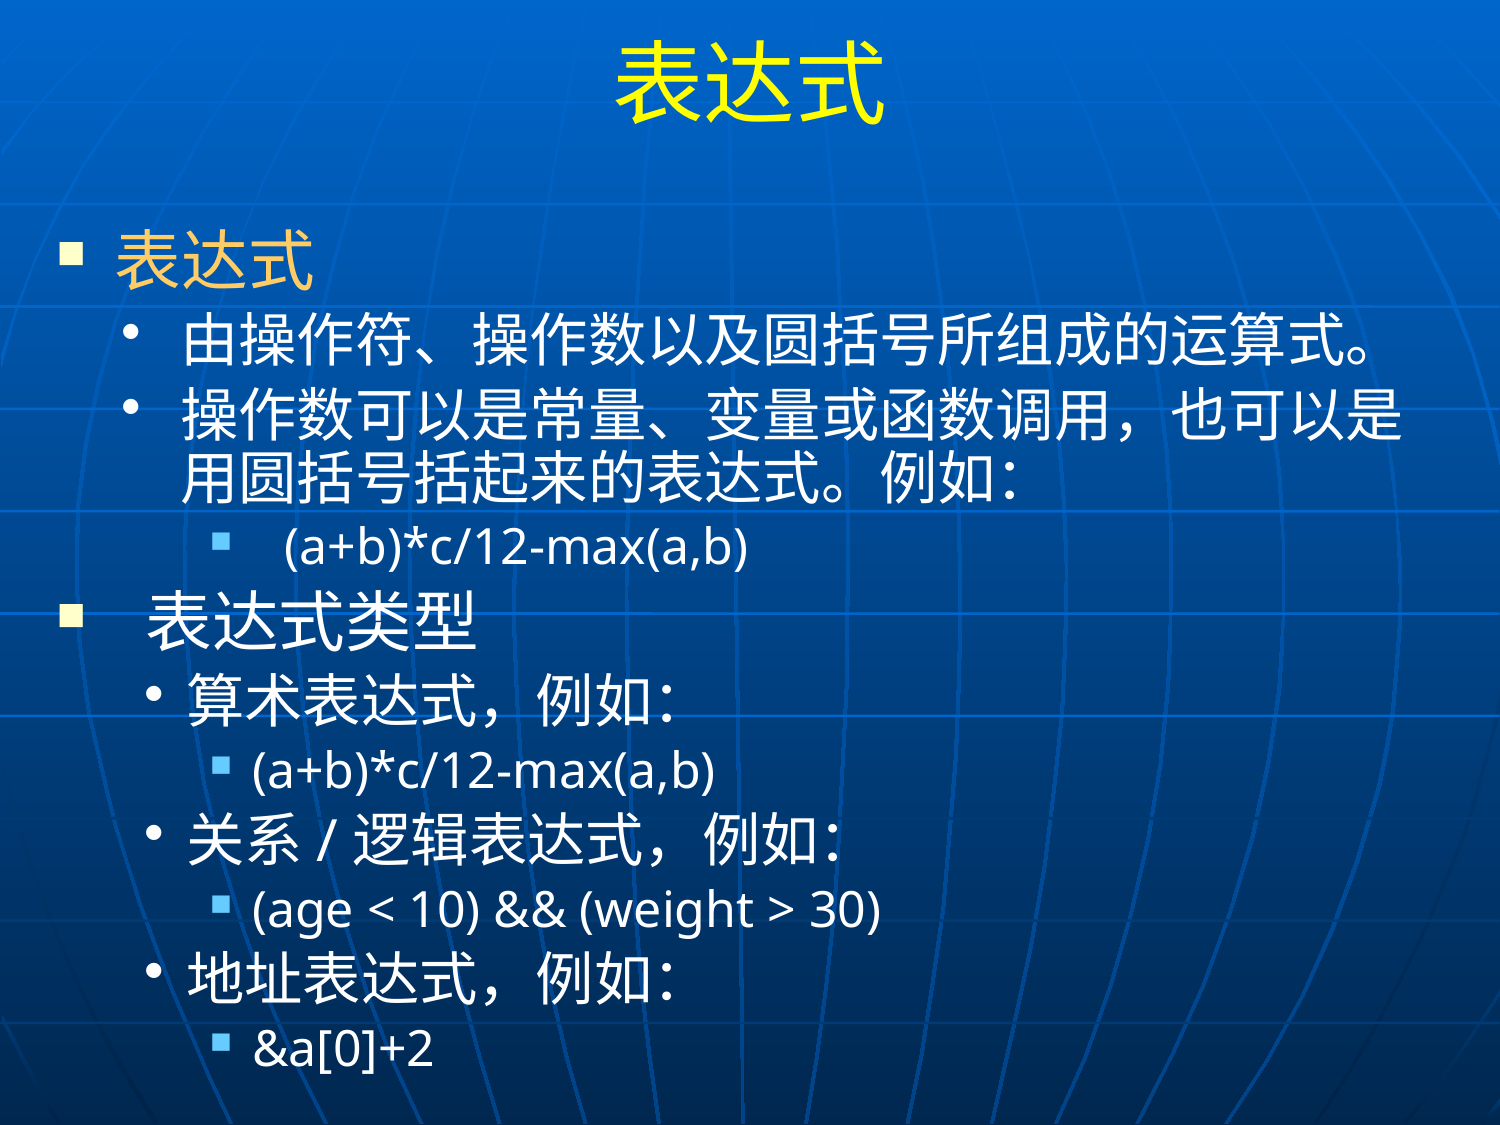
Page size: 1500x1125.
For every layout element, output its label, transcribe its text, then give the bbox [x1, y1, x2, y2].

list 表达式 由操作符、操作数以及圆括号所组成的运算式。 操作数可以是常量、变量或函数调用，也可以是用圆括号括起来的表达式。例如： (a+b)*c/12-max(a,b) 表达式类型 算术表达式，例如： (a+b)*c/12-max(a,b) 关系/逻辑表达式，例如： (age < 10) && (weight > 30) 地址表达式，例如： &a[0]+2 [41, 220, 1477, 1125]
title 表达式 [0, 0, 1500, 161]
